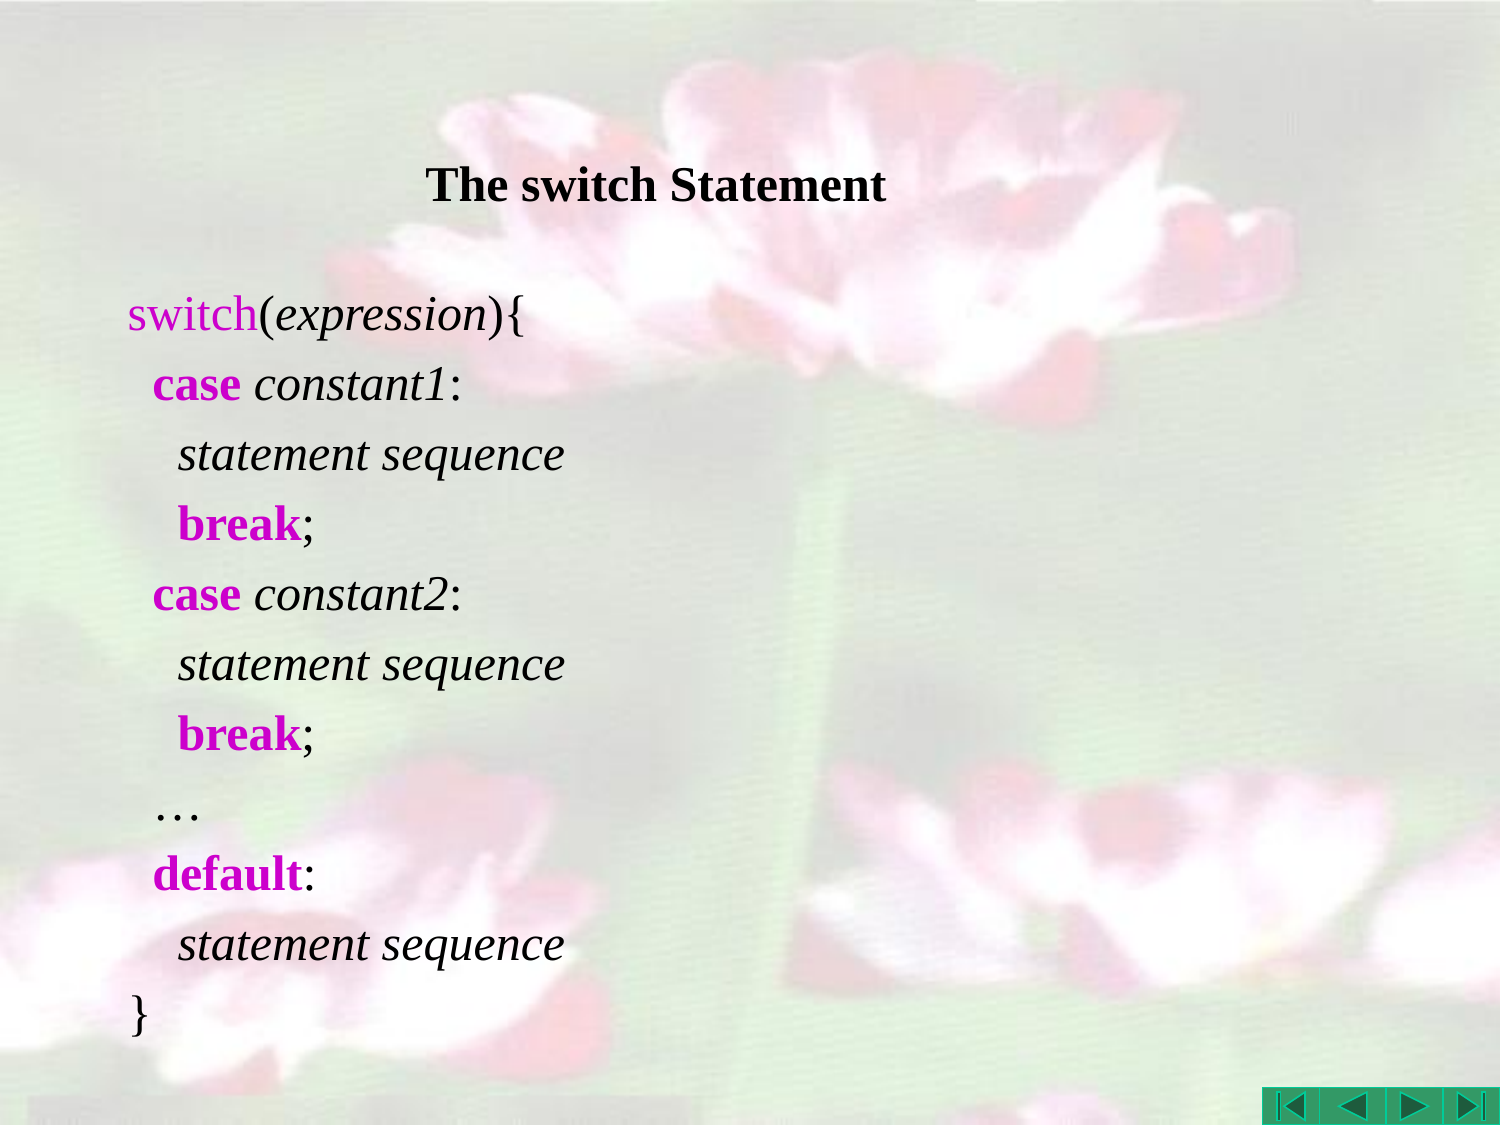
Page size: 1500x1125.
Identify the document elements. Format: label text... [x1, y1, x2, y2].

list switch(expression){ case constant1: statement sequence break; case constant2: statement sequence break; … default: statement sequence } [112, 273, 1388, 1080]
title The switch Statement [112, 125, 1200, 238]
picture [0, 0, 1500, 1125]
